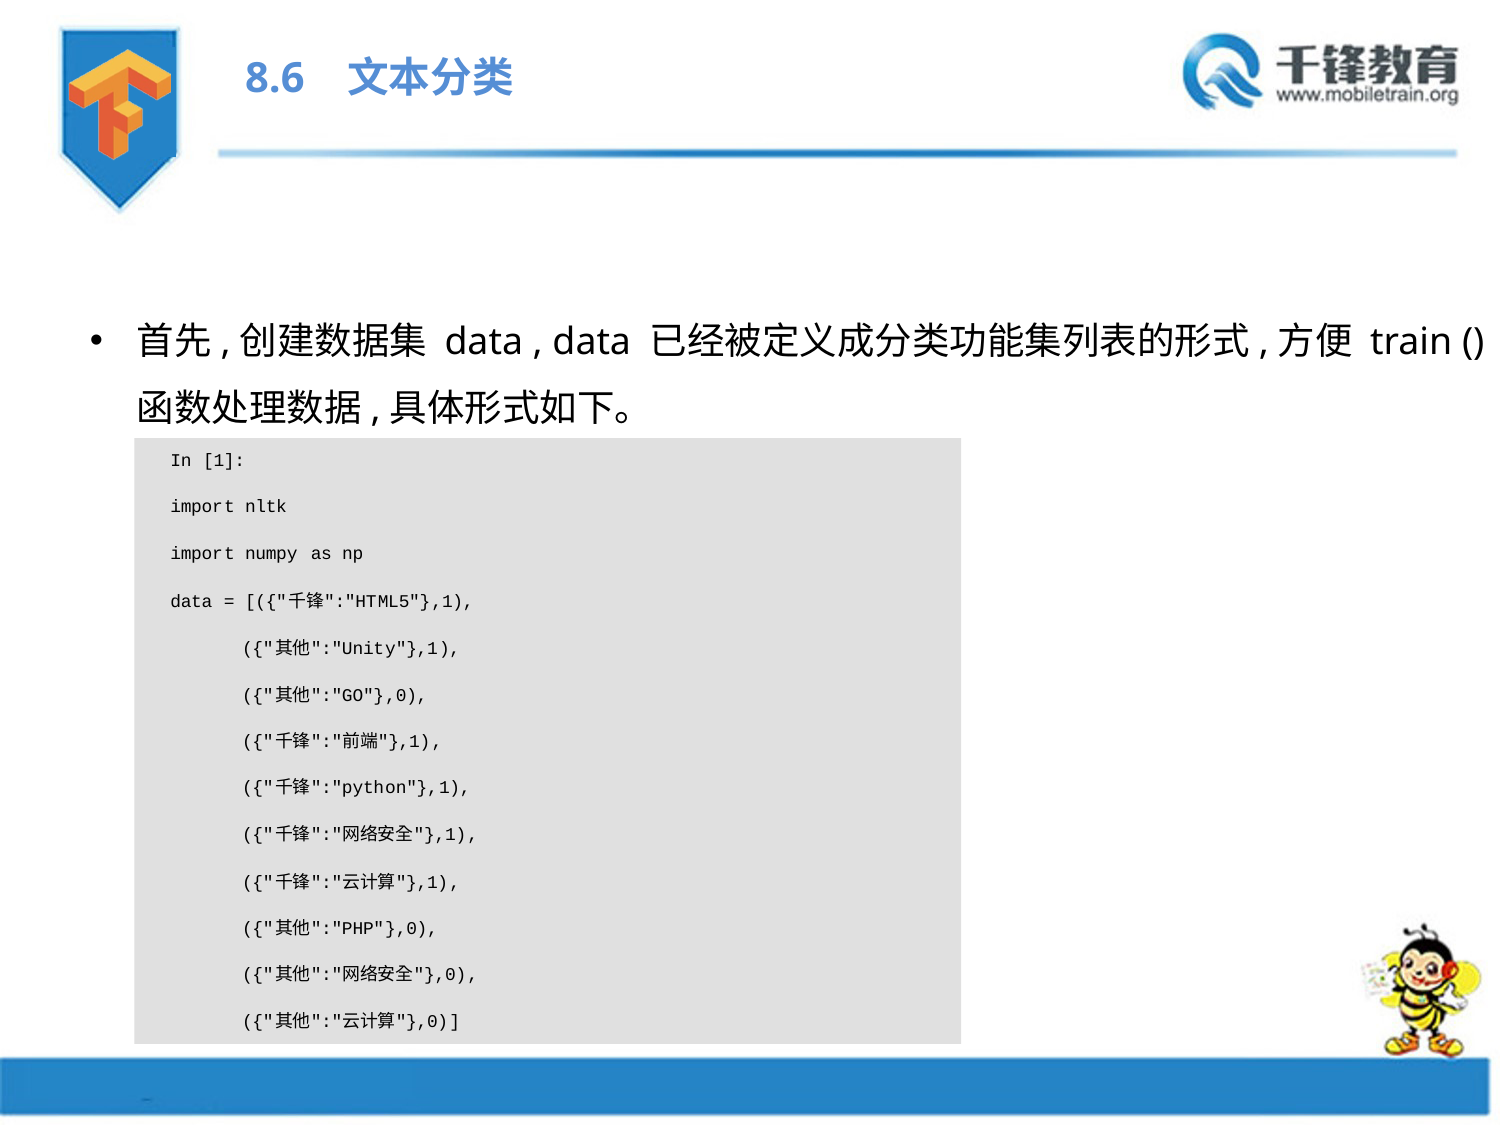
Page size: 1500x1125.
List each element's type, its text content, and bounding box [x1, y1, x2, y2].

text_box 8.6 文本分类 [230, 29, 1069, 122]
text_box 首先,创建数据集 data , data 已经被定义成分类功能集列表的形式,方便 train ()函数处理数据,具体形式如下。 [0, 286, 1500, 437]
picture [0, 0, 1500, 286]
picture [0, 437, 1500, 1125]
